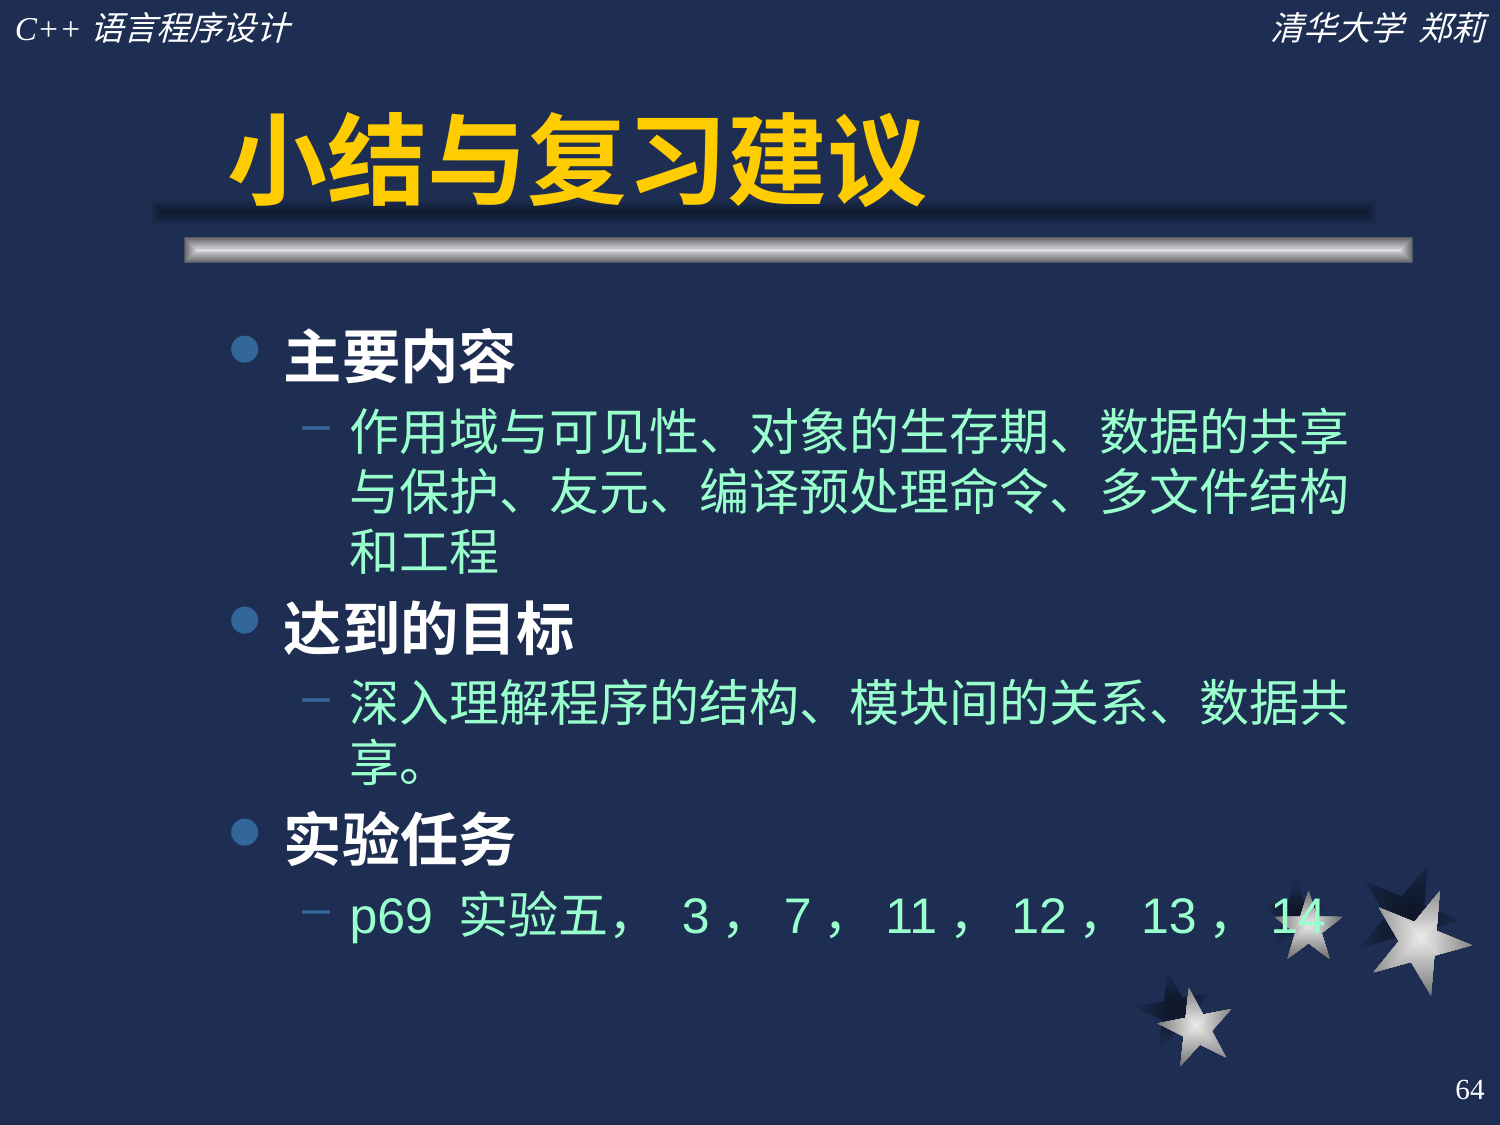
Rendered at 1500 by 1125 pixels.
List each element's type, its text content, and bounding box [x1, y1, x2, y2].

title 小结与复习建议 [212, 37, 1388, 225]
slide_number 64 [1187, 1049, 1500, 1125]
list 主要内容 作用域与可见性、对象的生存期、数据的共享与保护、友元、编译预处理命令、多文件结构和工程 达到的目标 深入理解程序的结构、模块间的关系、数据共享。 实验任务 p69 实验五， 3，7，11，12，13，14 [212, 312, 1400, 988]
